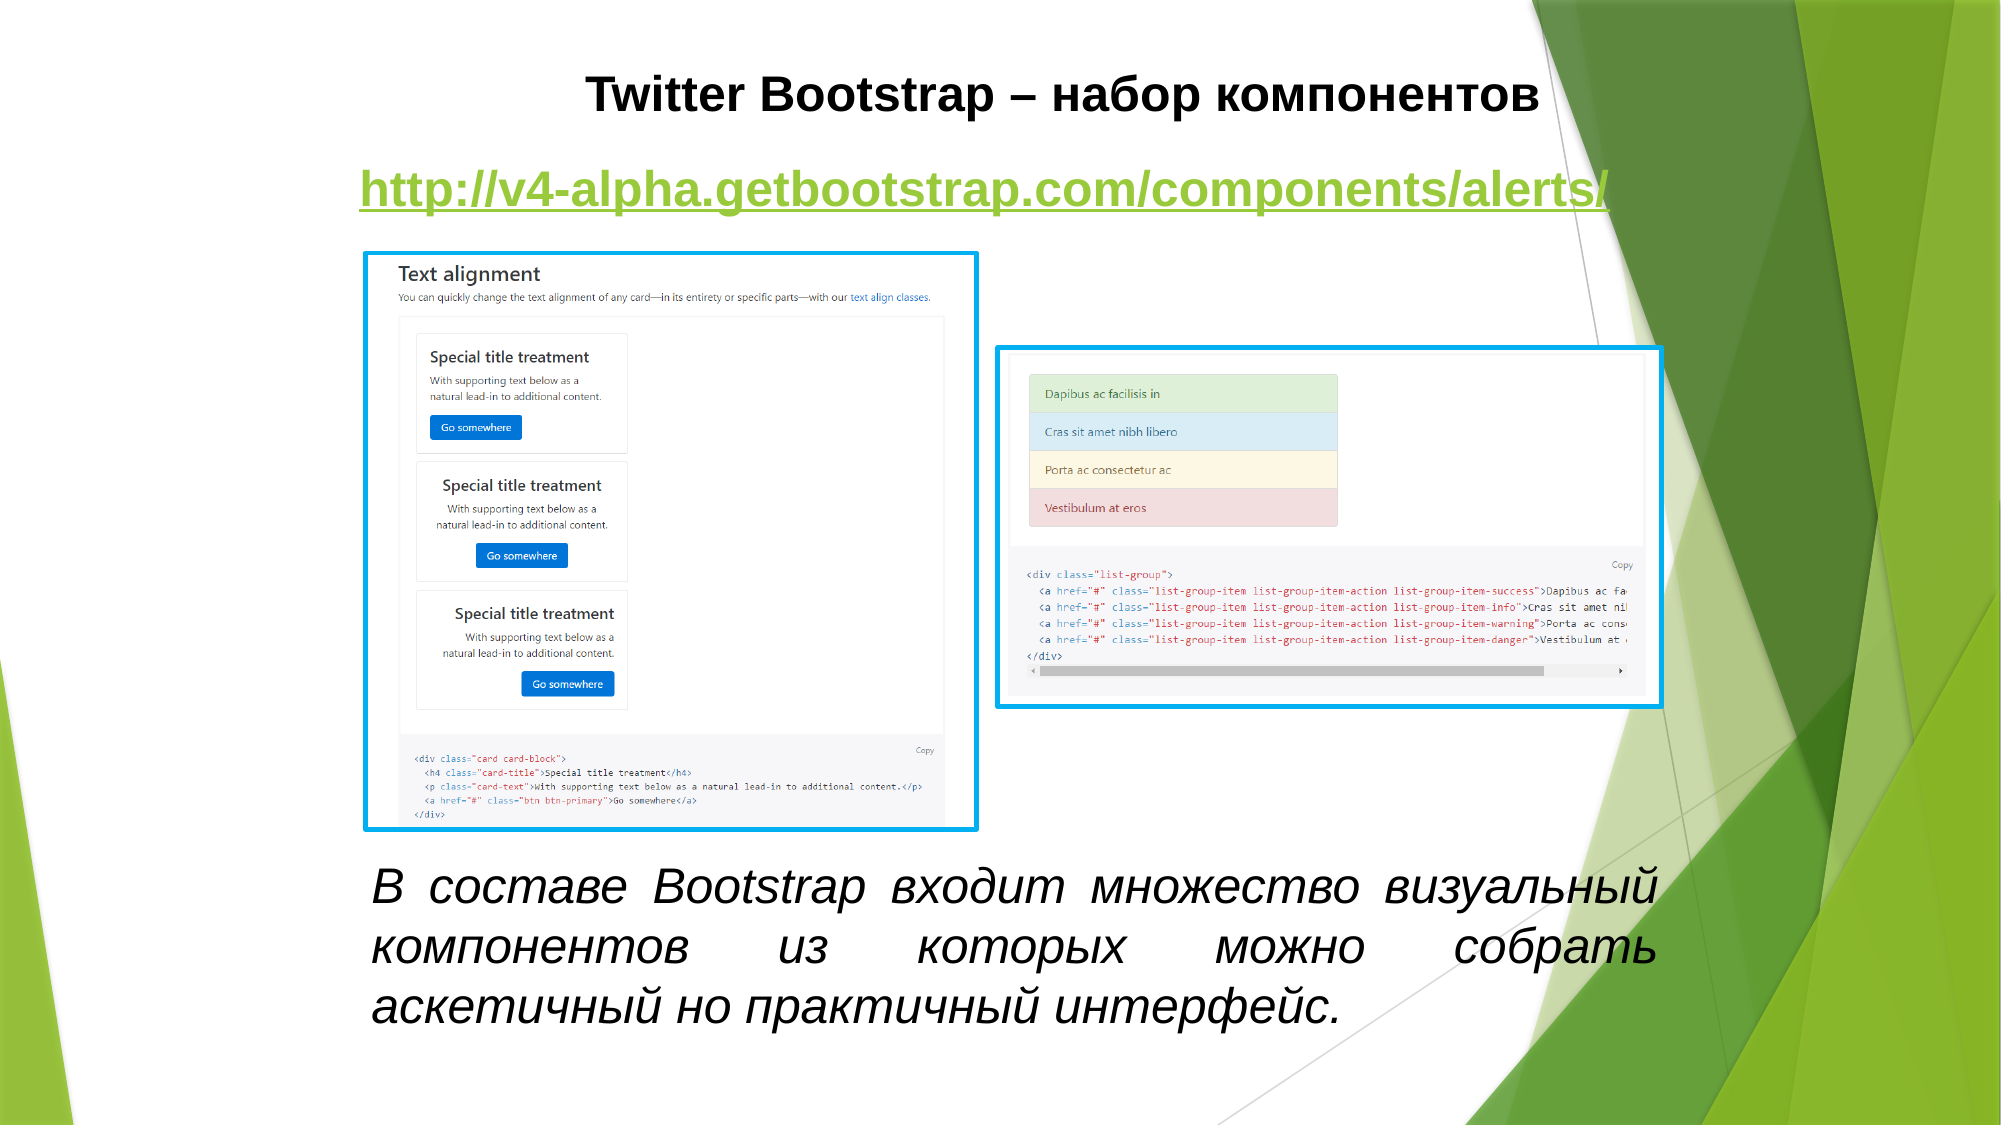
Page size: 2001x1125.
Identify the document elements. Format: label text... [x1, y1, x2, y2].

picture [369, 256, 973, 826]
text_box В составе Bootstrap входит множество визуальный компонентов из которых можно собрать аскетичный но практичный интерфейс. [356, 845, 1674, 1041]
text_box http://v4-alpha.getbootstrap.com/components/alerts/ [326, 148, 1644, 224]
text_box Twitter Bootstrap – набор компонентов [570, 54, 1556, 130]
picture [1001, 351, 1658, 703]
